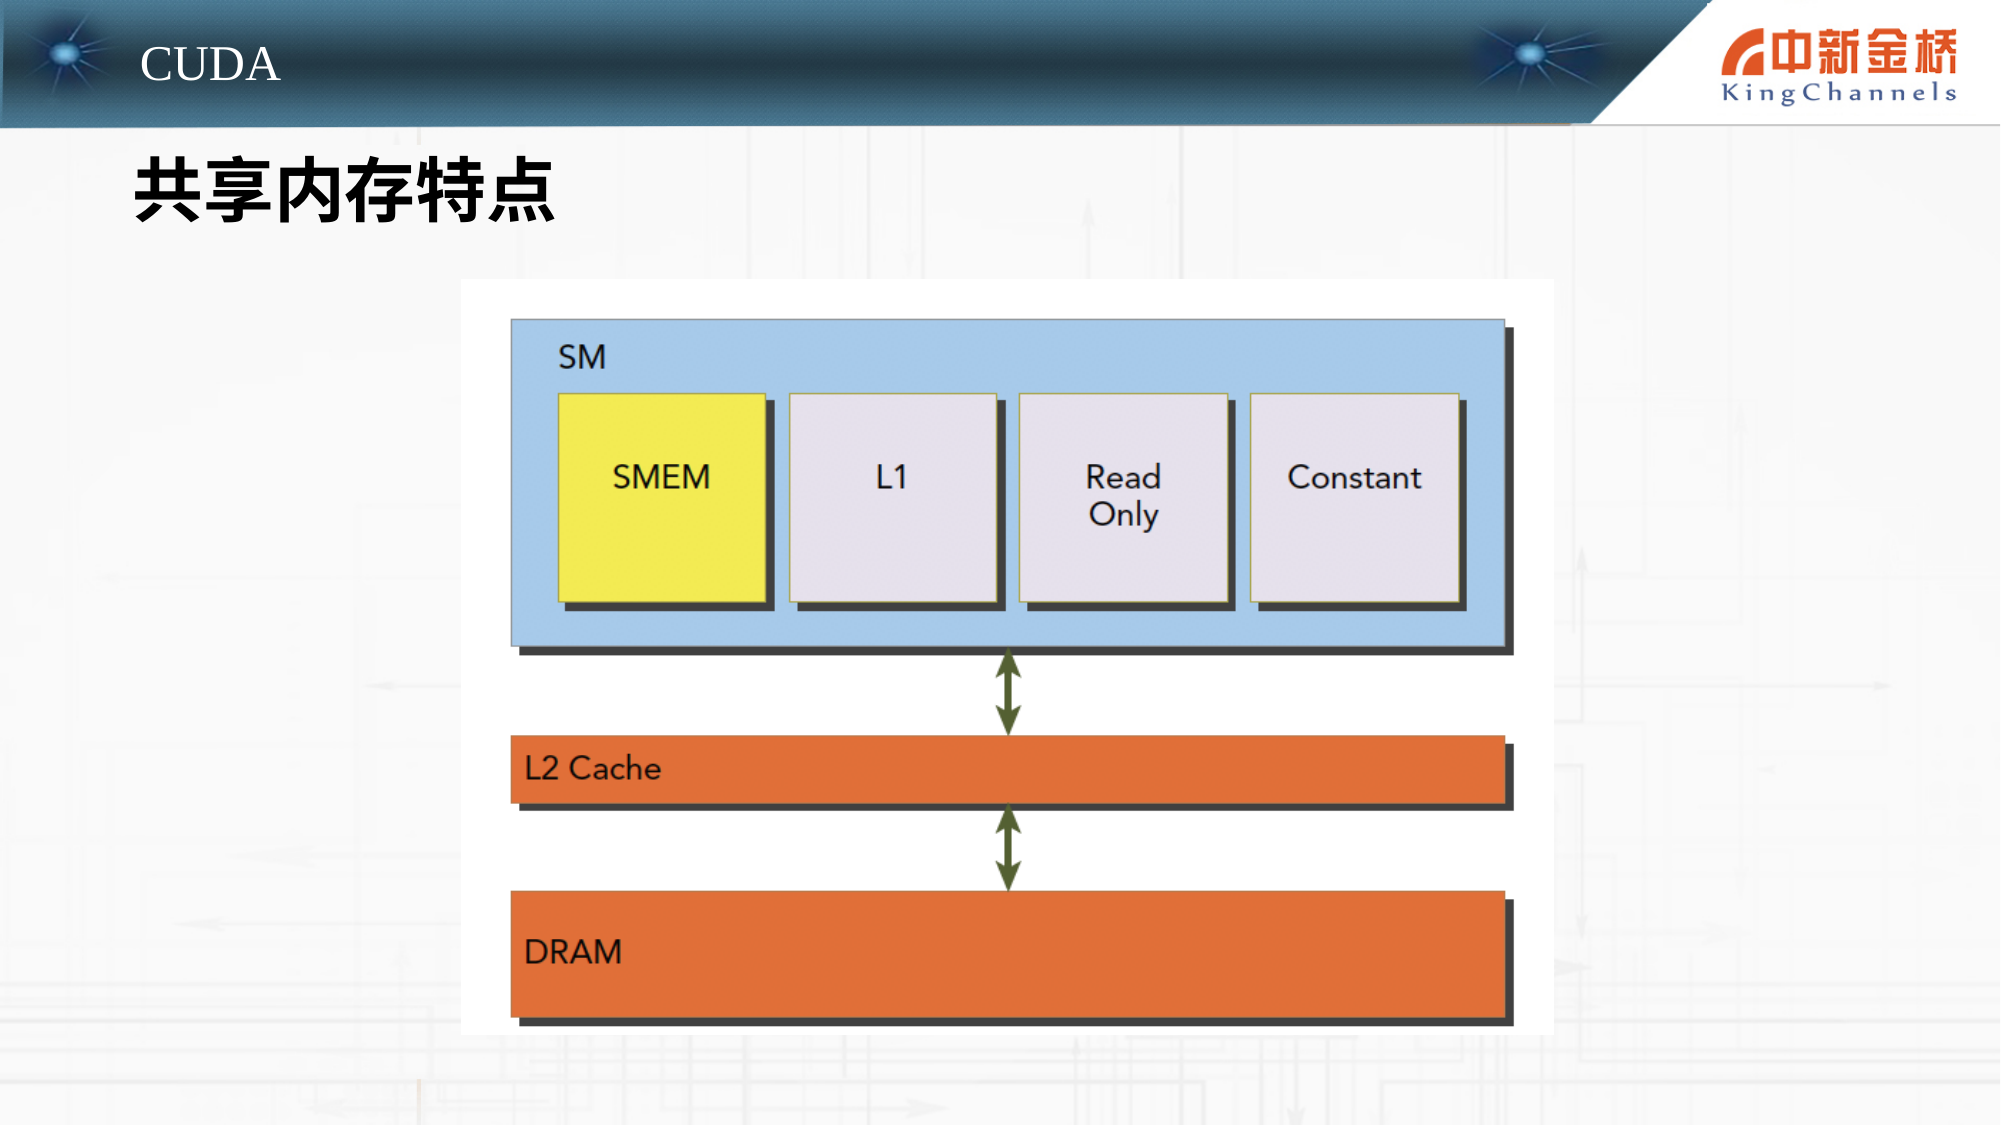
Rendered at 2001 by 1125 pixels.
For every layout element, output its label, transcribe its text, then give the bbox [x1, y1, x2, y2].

text_box 共享内存特点 [117, 138, 1898, 238]
picture [0, 0, 2001, 1125]
